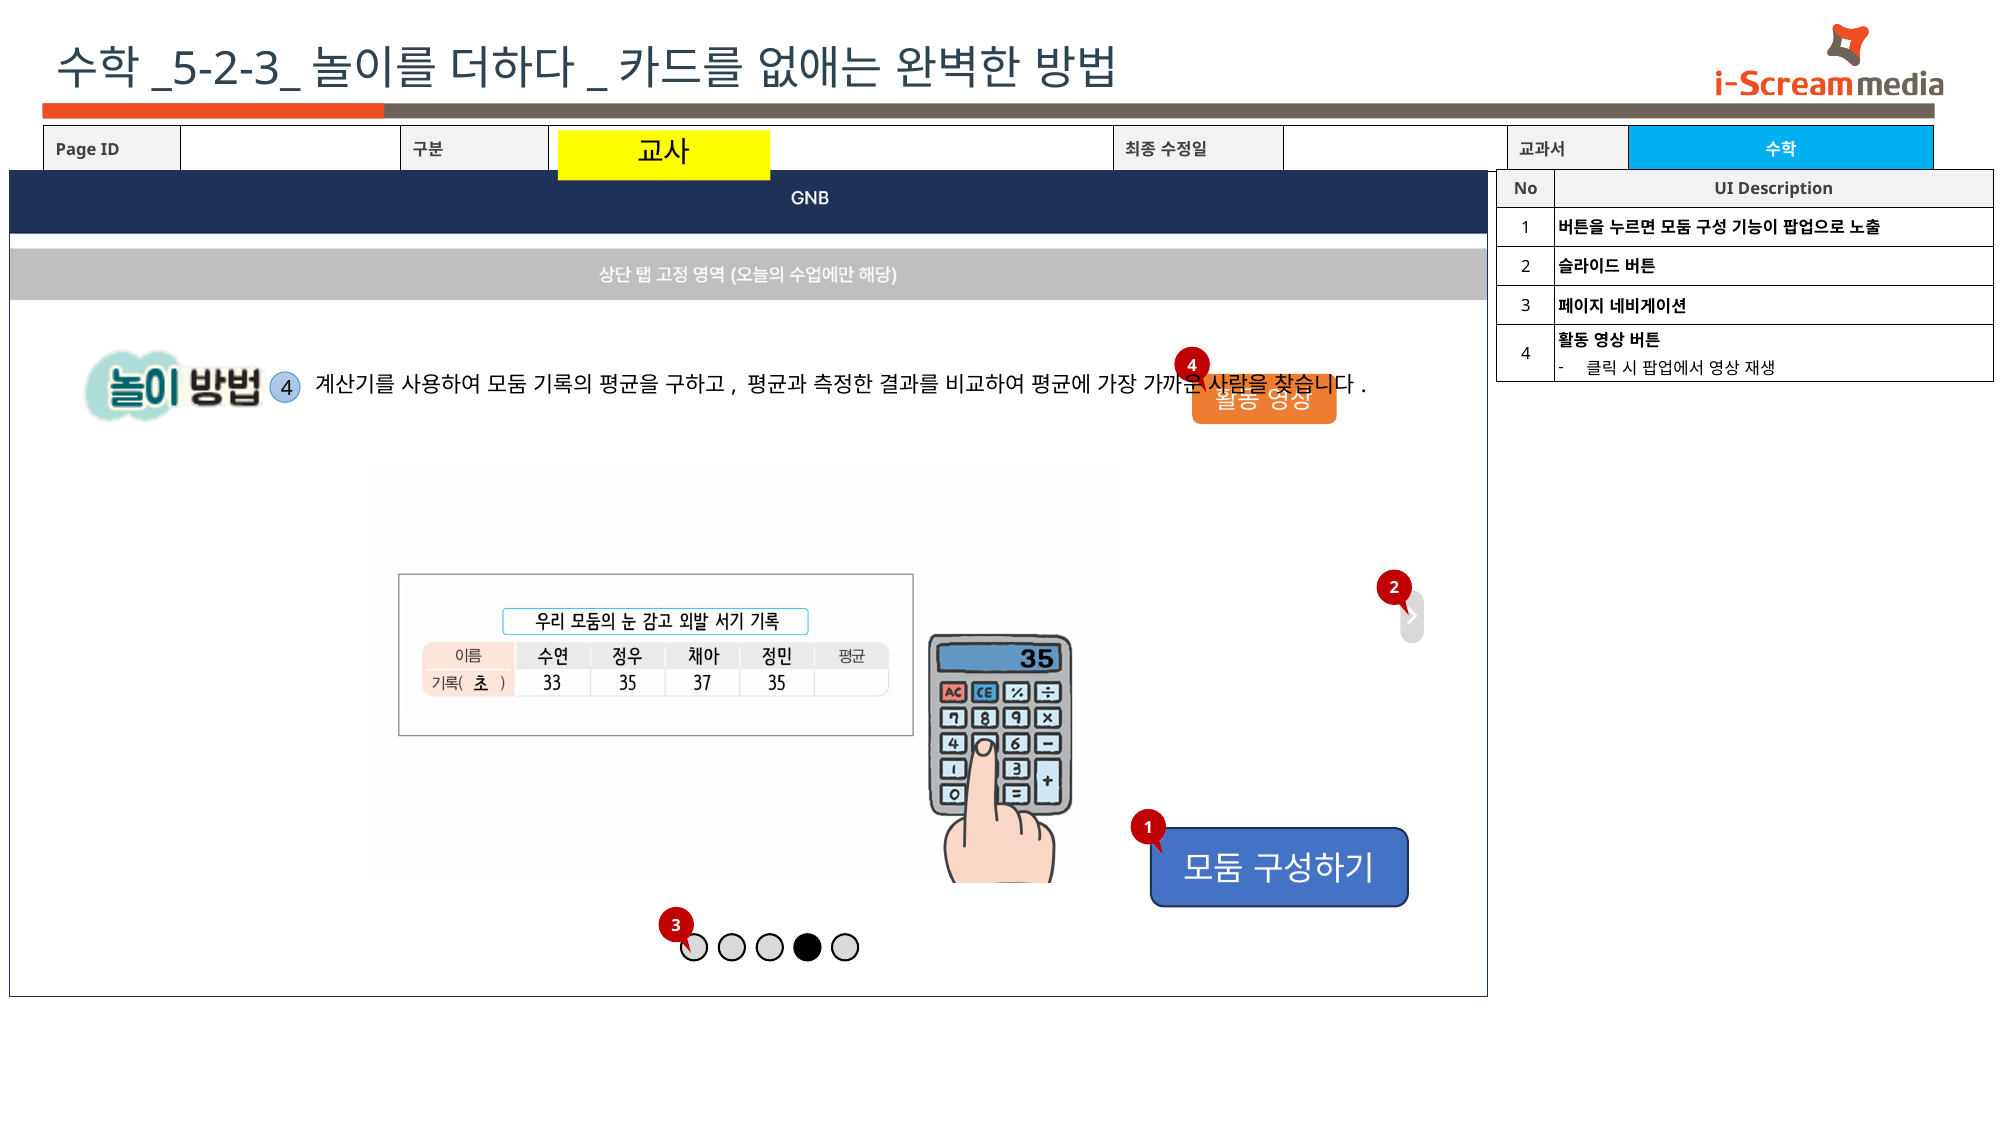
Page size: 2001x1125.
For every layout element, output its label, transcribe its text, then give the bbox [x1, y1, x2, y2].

table_cell 1 [1497, 208, 1554, 246]
title 수학_5-2-3_놀이를 더하다_카드를 없애는 완벽한 방법 [41, 44, 1683, 95]
text_box 모둠 구성하기 [1149, 827, 1409, 908]
table_header No [1497, 170, 1554, 207]
table_cell 2 [1497, 247, 1554, 285]
text_box 교사 [557, 130, 771, 181]
text_box 3 [657, 905, 695, 944]
text_box 2 [1375, 568, 1414, 607]
table_header UI Description [1555, 170, 1993, 207]
table_cell 버튼을 누르면 모둠 구성 기능이 팝업으로 노출 [1555, 208, 1993, 246]
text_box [1400, 590, 1424, 644]
table_cell 4 [1497, 325, 1554, 381]
picture [10, 171, 1487, 996]
text_box 1 [1129, 807, 1168, 856]
table_cell 활동 영상 버튼 클릭 시 팝업에서 영상 재생 [1555, 325, 1993, 381]
table_cell 3 [1497, 286, 1554, 324]
table_cell 슬라이드 버튼 [1555, 247, 1993, 285]
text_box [269, 356, 1463, 403]
text_box 4 [1175, 345, 1209, 356]
text_box 활동 영상 [1191, 403, 1338, 426]
picture [1715, 23, 1944, 96]
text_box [680, 934, 859, 961]
table_cell 페이지 네비게이션 [1555, 286, 1993, 324]
